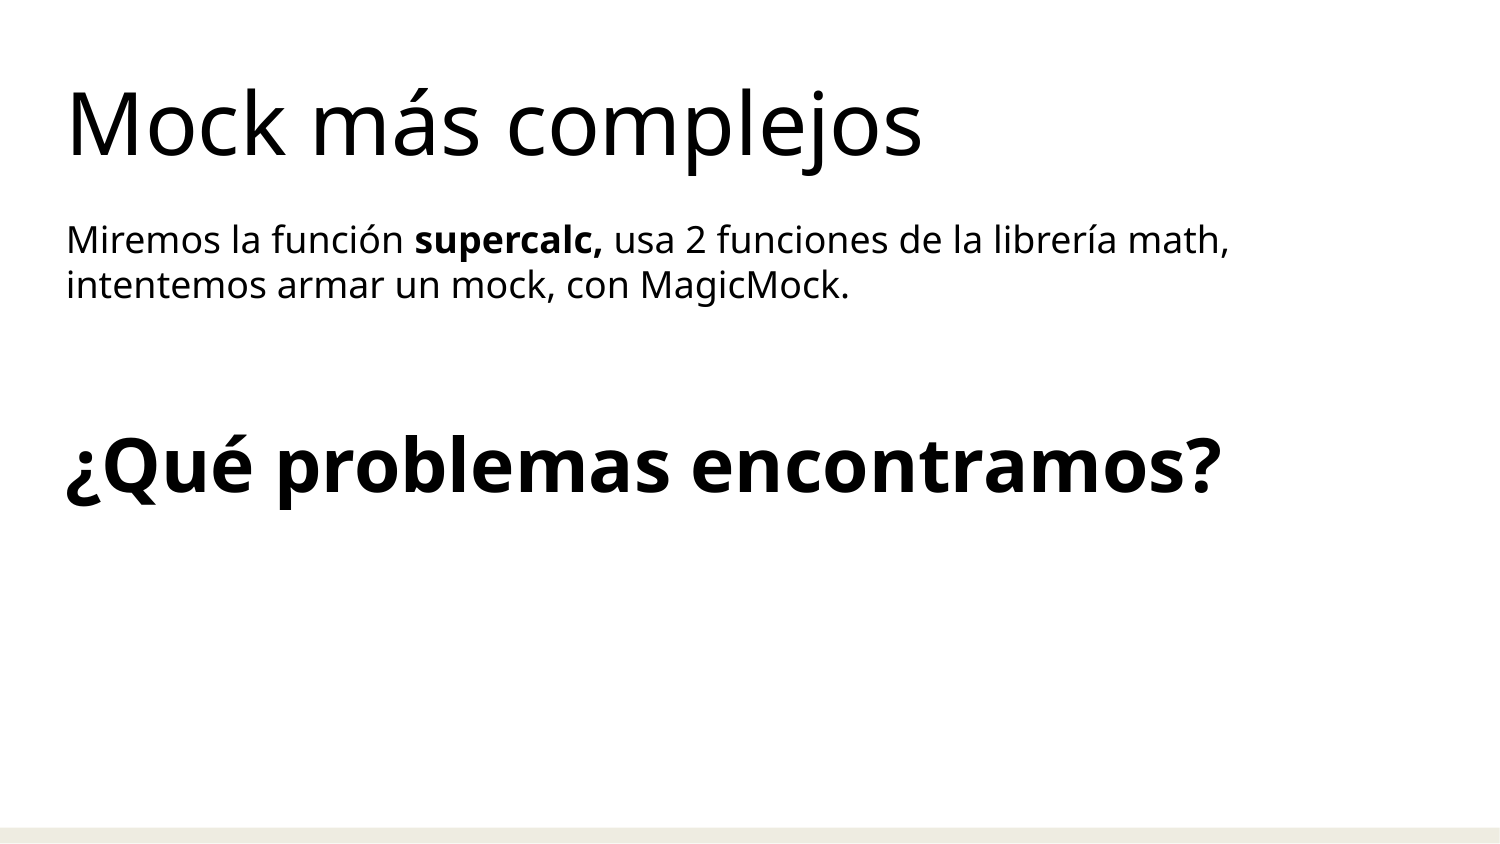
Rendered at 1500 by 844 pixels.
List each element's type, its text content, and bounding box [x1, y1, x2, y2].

text_box Miremos la función supercalc, usa 2 funciones de la librería math, intentemos armar un mock, con MagicMock. ¿Qué problemas encontramos? [51, 200, 1449, 751]
text_box Mock más complejos [51, 51, 1449, 188]
